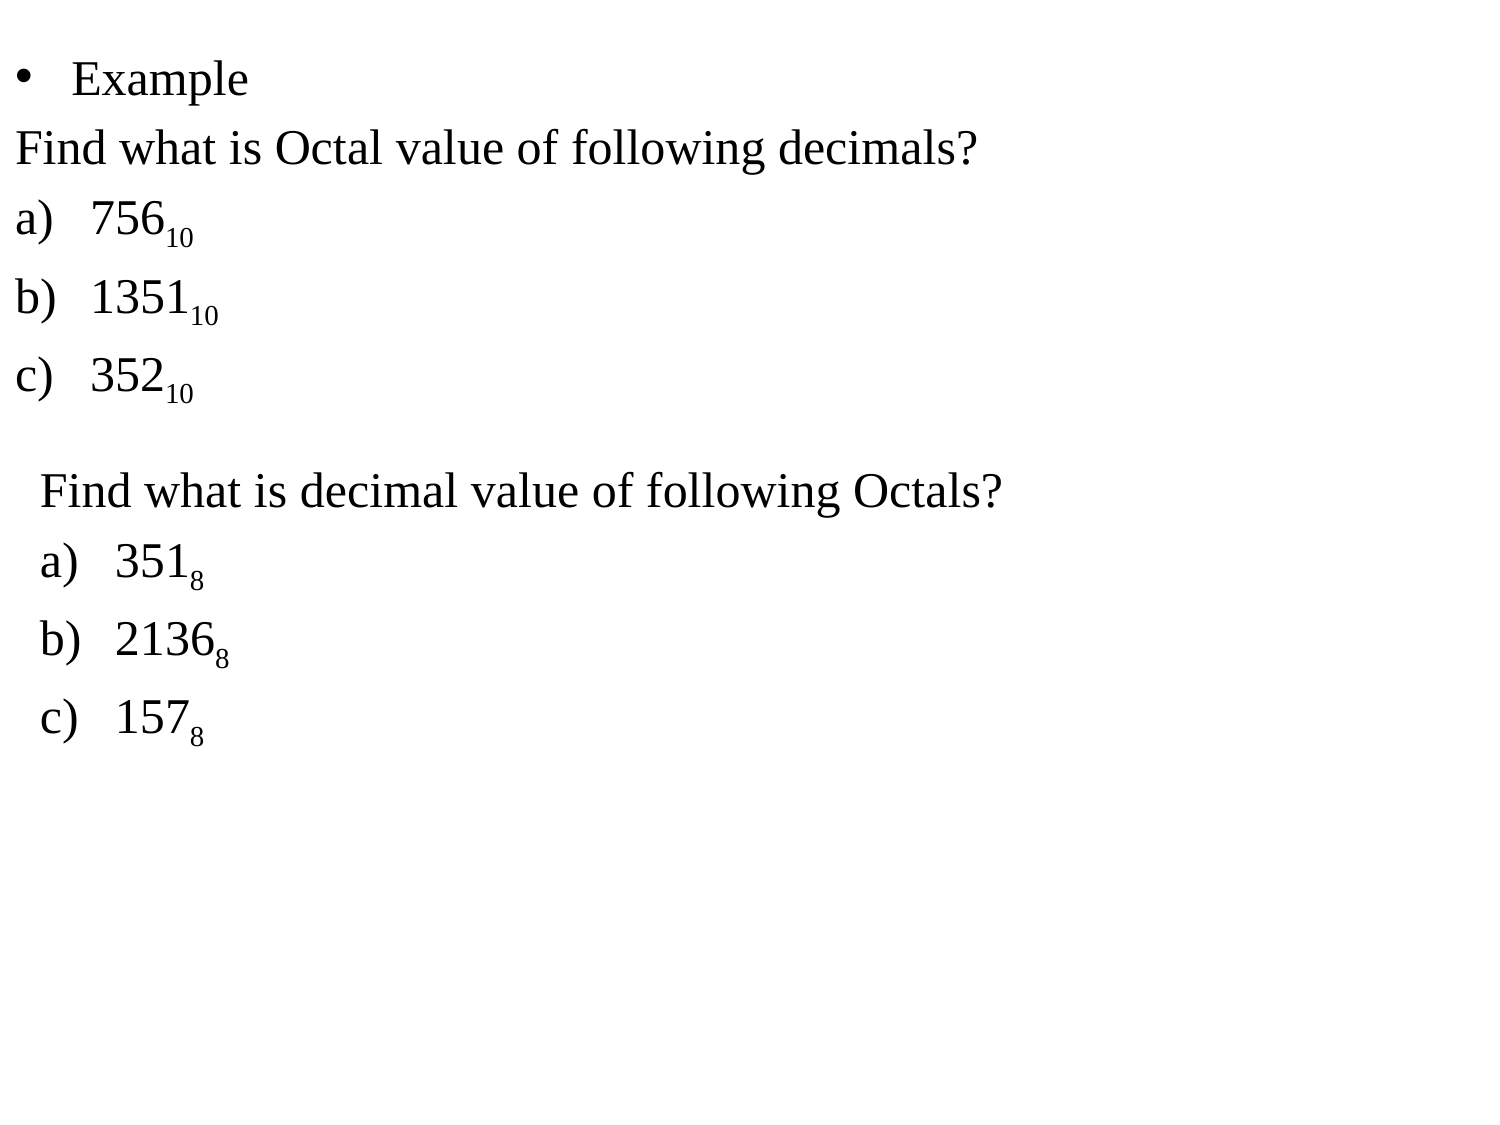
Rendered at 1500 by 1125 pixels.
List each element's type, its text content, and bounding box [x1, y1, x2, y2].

list Example Find what is Octal value of following decimals? 75610 135110 35210 [0, 37, 1350, 425]
text_box Find what is decimal value of following Octals? 3518 21368 1578 [24, 449, 1375, 838]
